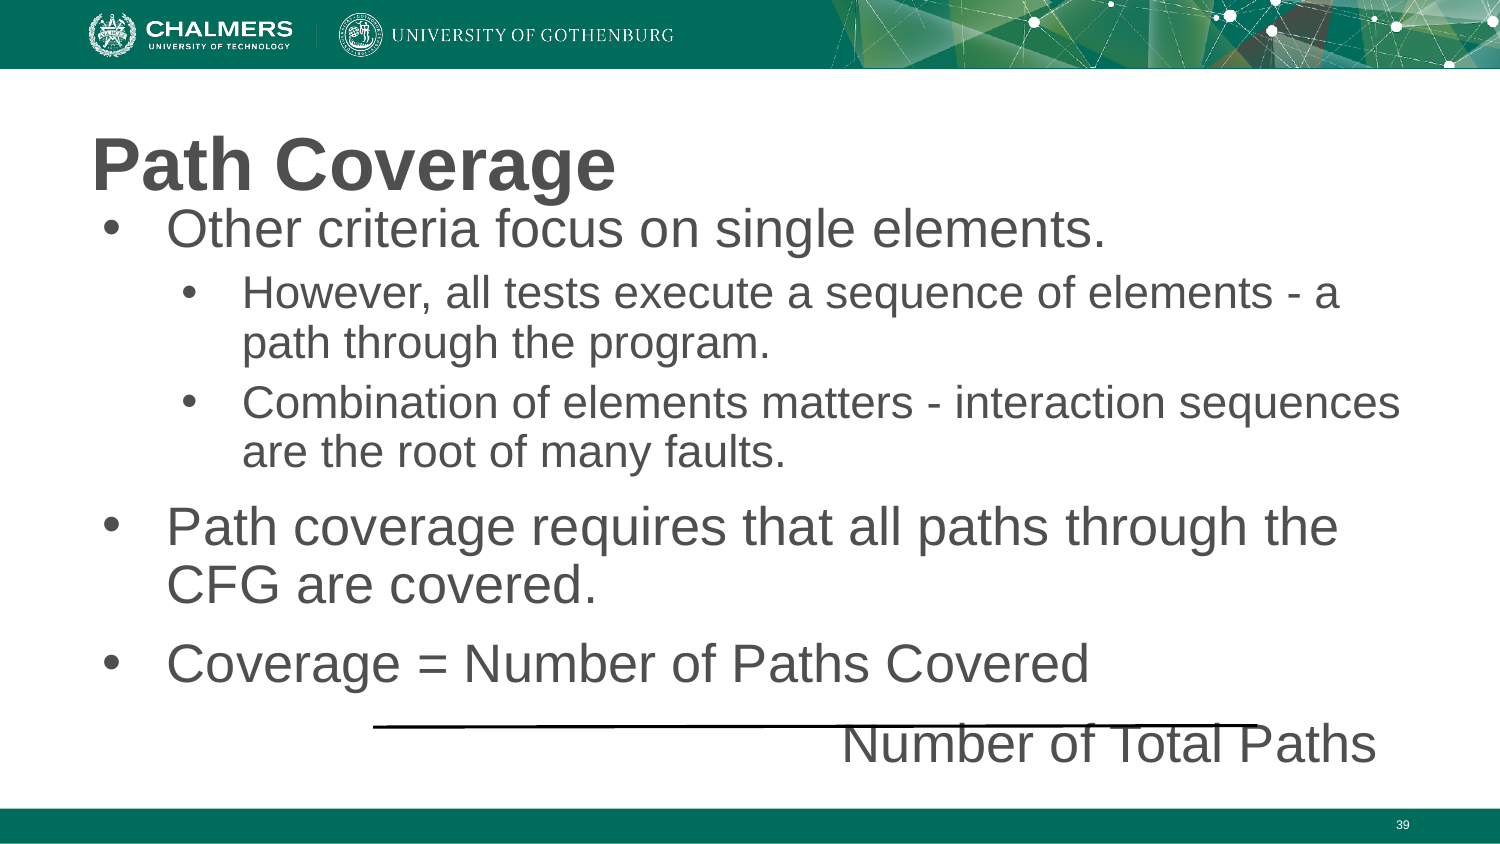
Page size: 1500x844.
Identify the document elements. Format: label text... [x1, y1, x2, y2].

picture [64, 0, 696, 85]
list Other criteria focus on single elements. However, all tests execute a sequence of elements - a path through the program. Combination of elements matters - interaction sequences are the root of many faults. Path coverage requires that all paths through the CFG are covered. Coverage = Number of Paths Covered Number of Total Paths [76, 192, 1426, 782]
title Path Coverage [76, 100, 1425, 192]
slide_number ‹#› [1074, 809, 1425, 844]
picture [759, 0, 1500, 68]
